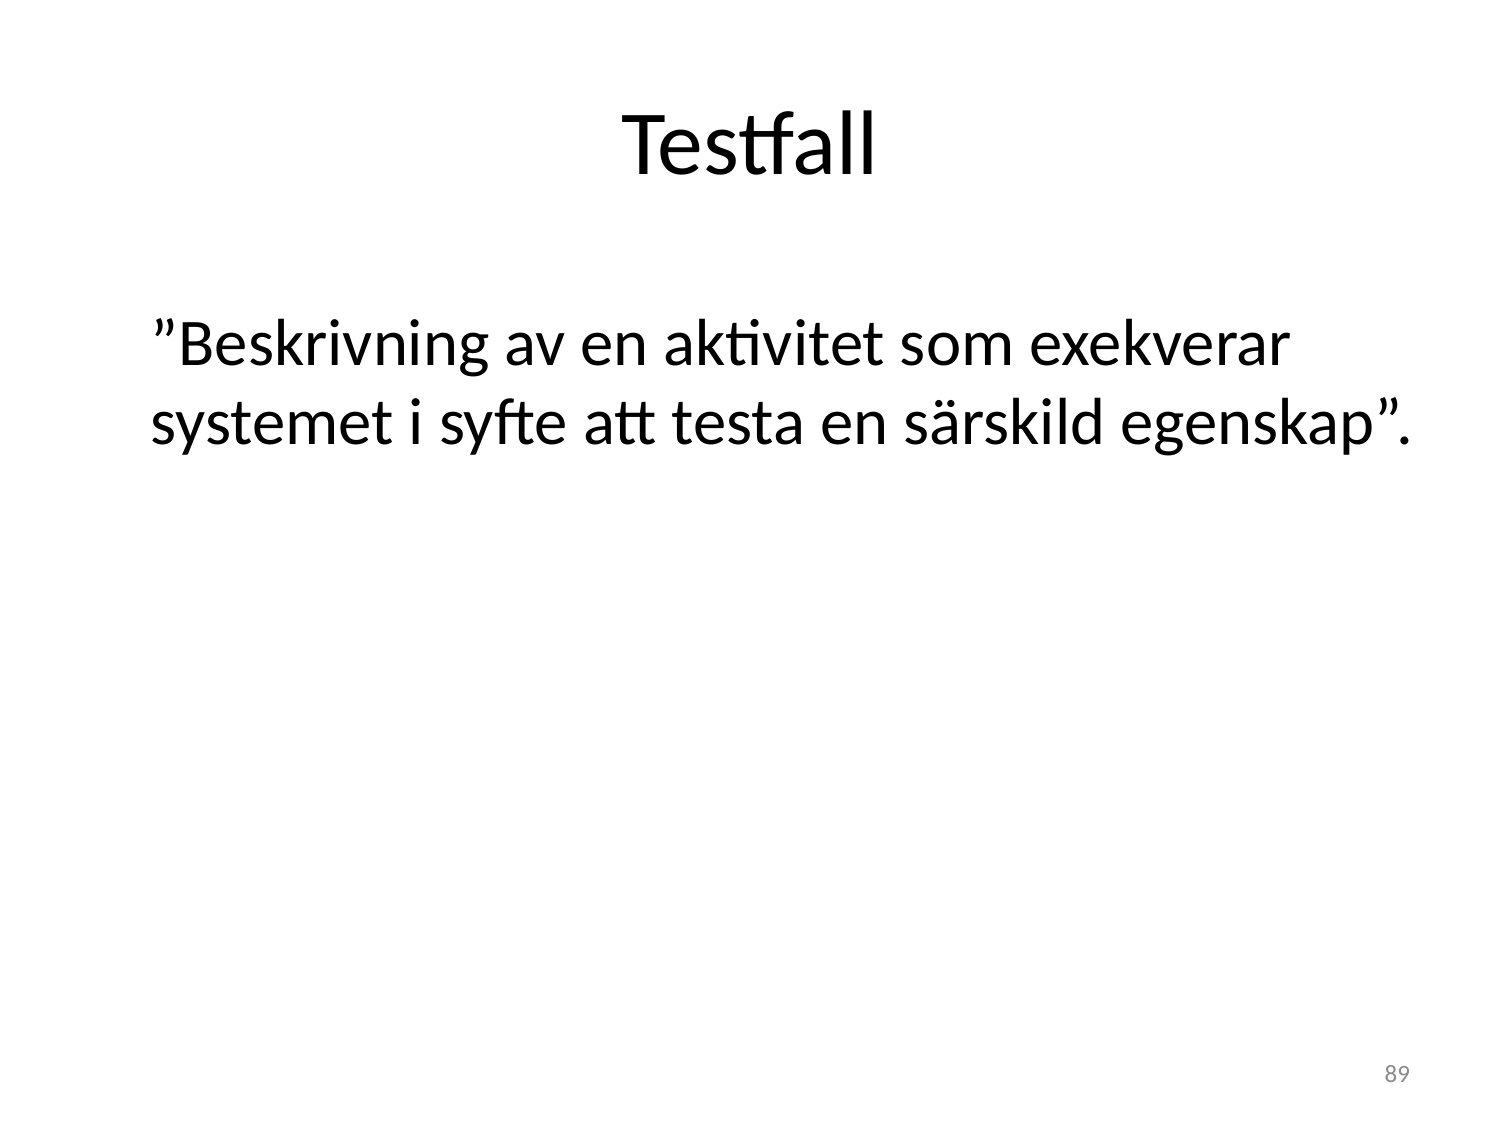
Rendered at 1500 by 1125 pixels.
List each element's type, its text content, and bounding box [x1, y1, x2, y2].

title Testfall [75, 45, 1425, 232]
slide_number 89 [1074, 1042, 1425, 1103]
list ”Beskrivning av en aktivitet som exekverar systemet i syfte att testa en särskild egenskap”. [135, 290, 1447, 1012]
